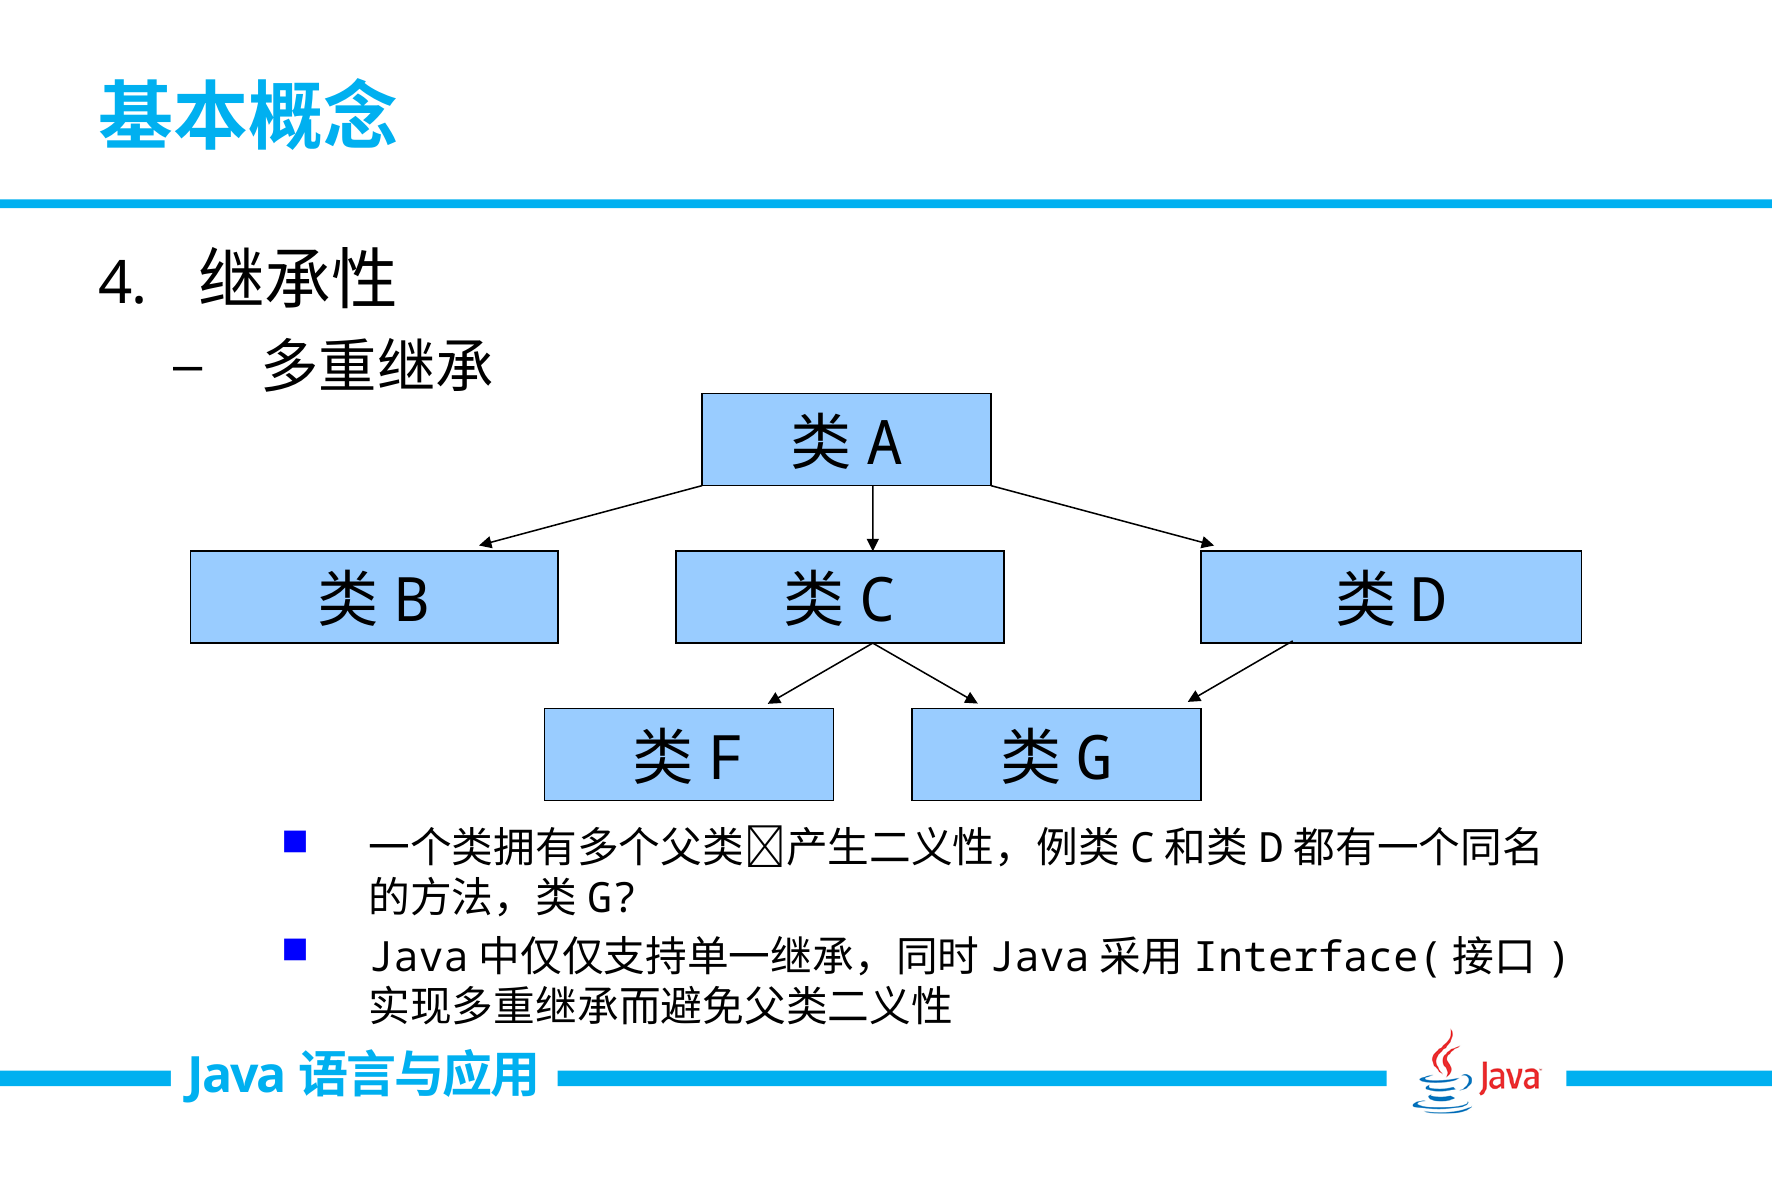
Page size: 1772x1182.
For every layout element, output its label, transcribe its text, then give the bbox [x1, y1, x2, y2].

text_box 类D [1200, 551, 1582, 644]
title 基本概念 [80, 73, 1677, 168]
text_box [990, 485, 1215, 549]
text_box [479, 485, 703, 549]
list 继承性 多重继承 [80, 228, 1677, 1009]
text_box 类C [675, 551, 1004, 644]
text_box 一个类拥有多个父类产生二义性，例类C和类D都有一个同名的方法，类G? Java中仅仅支持单一继承，同时Java采用Interface(接口)实现多重继承而避免父类二义性 [191, 813, 1590, 1103]
text_box 类G [912, 708, 1201, 801]
text_box [767, 643, 872, 704]
text_box 类A [702, 393, 991, 486]
text_box [872, 643, 978, 704]
slide_number [1269, 1094, 1684, 1158]
text_box [866, 485, 880, 552]
text_box 类F [544, 708, 834, 801]
text_box [1187, 640, 1293, 702]
text_box 类B [190, 551, 558, 644]
